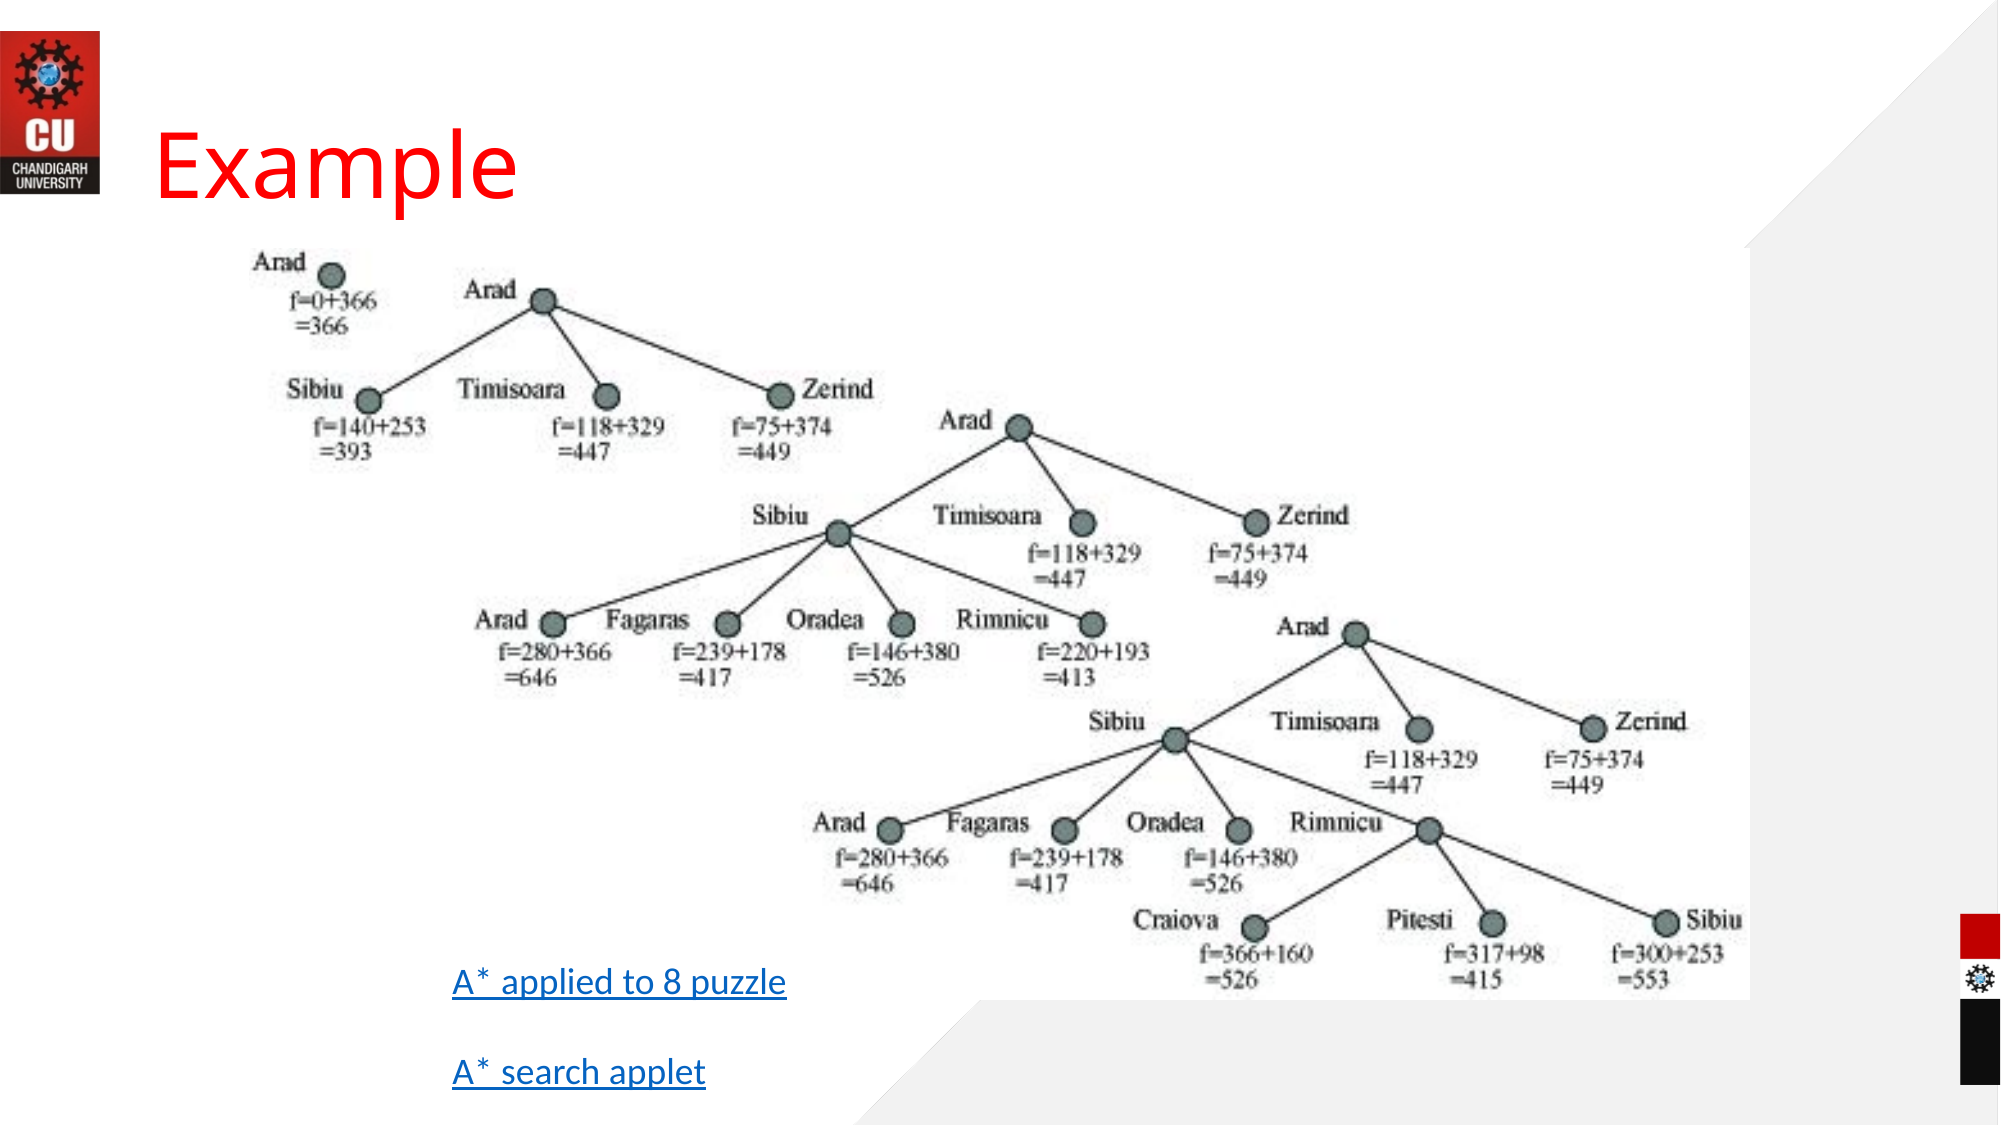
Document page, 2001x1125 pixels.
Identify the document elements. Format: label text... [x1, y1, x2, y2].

title Example [137, 59, 1863, 278]
picture [0, 0, 2001, 1125]
text_box A* applied to 8 puzzle A* search applet [437, 1000, 1088, 1100]
